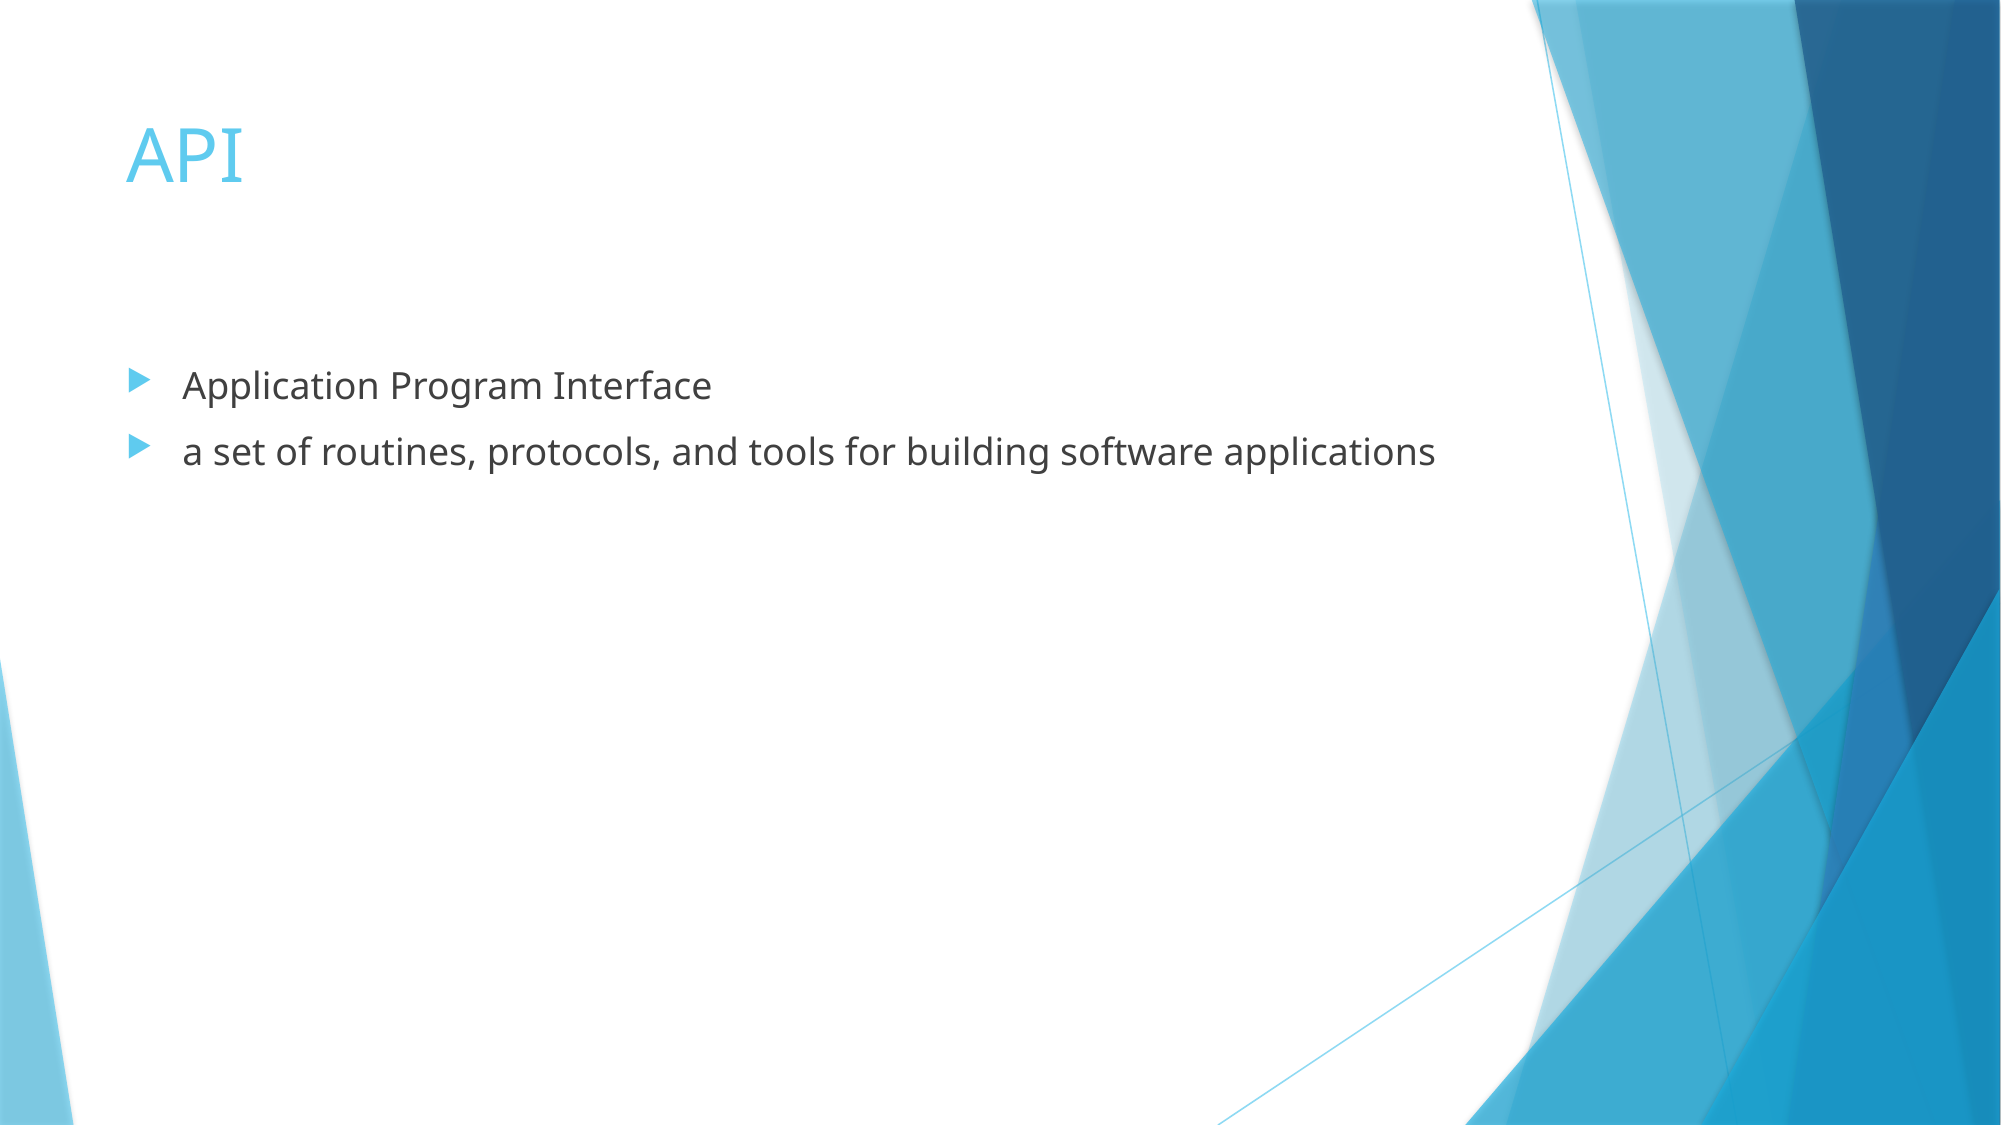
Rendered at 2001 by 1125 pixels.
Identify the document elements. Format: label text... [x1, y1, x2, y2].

title API [111, 99, 1522, 317]
list Application Program Interface a set of routines, protocols, and tools for building software applications [111, 354, 1522, 992]
